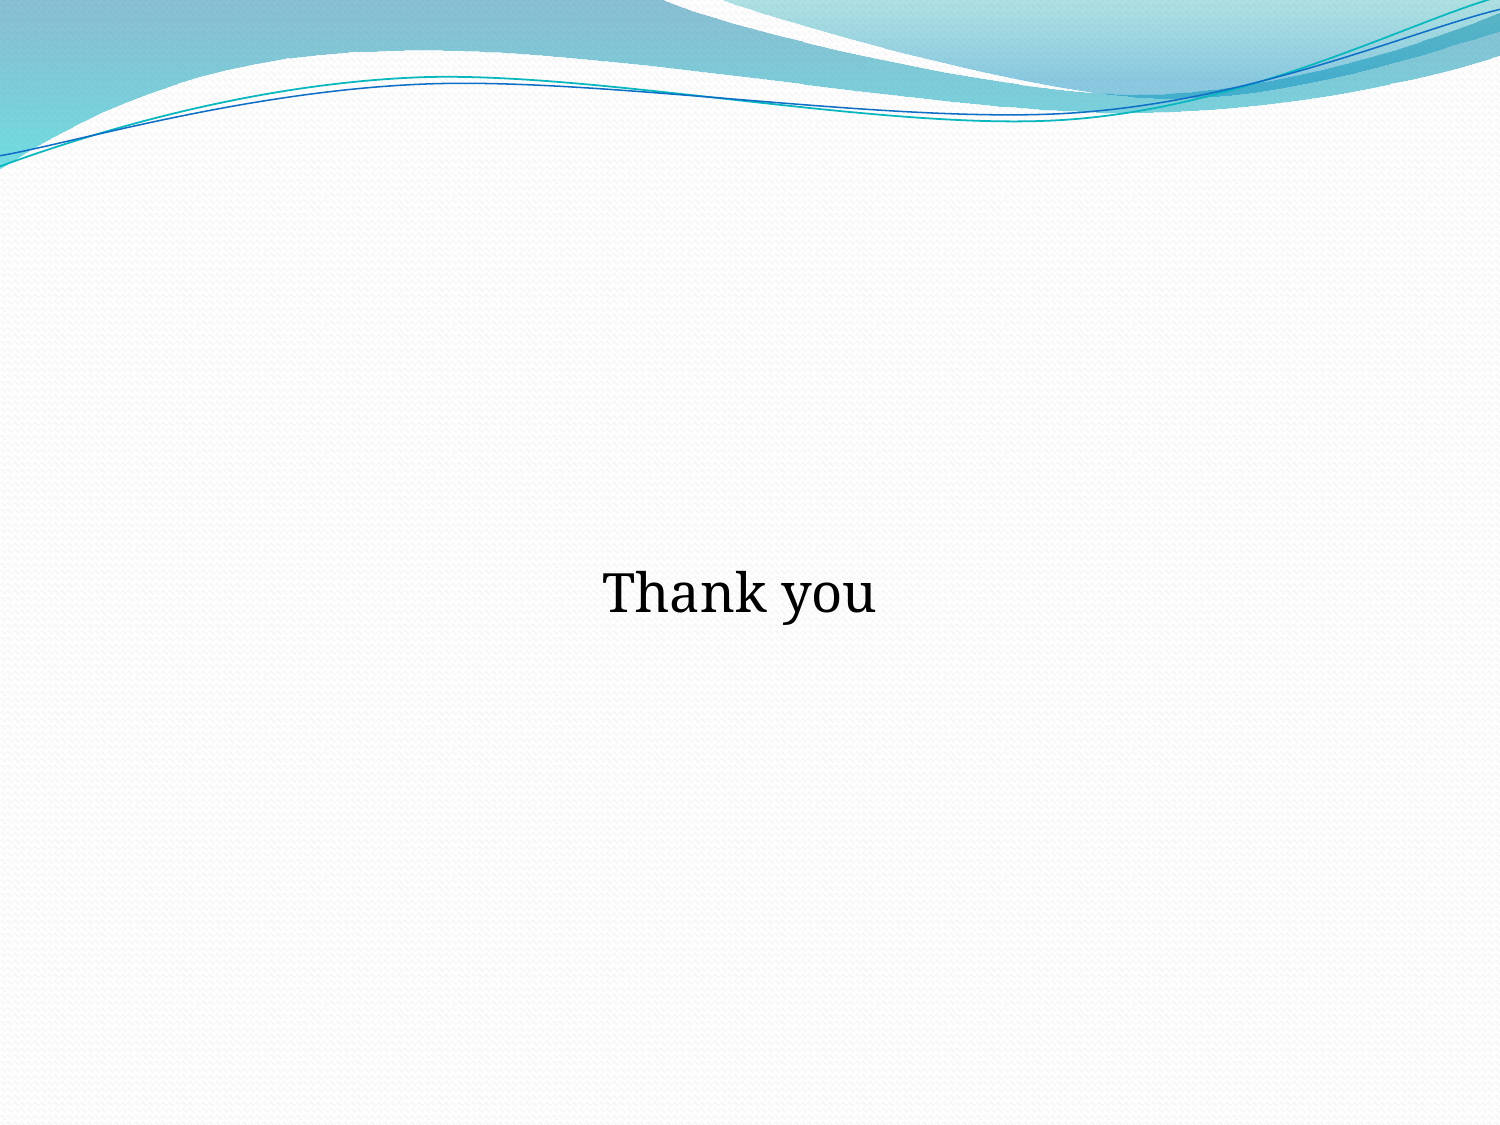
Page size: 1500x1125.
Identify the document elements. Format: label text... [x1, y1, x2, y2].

list Thank you [587, 474, 1425, 675]
